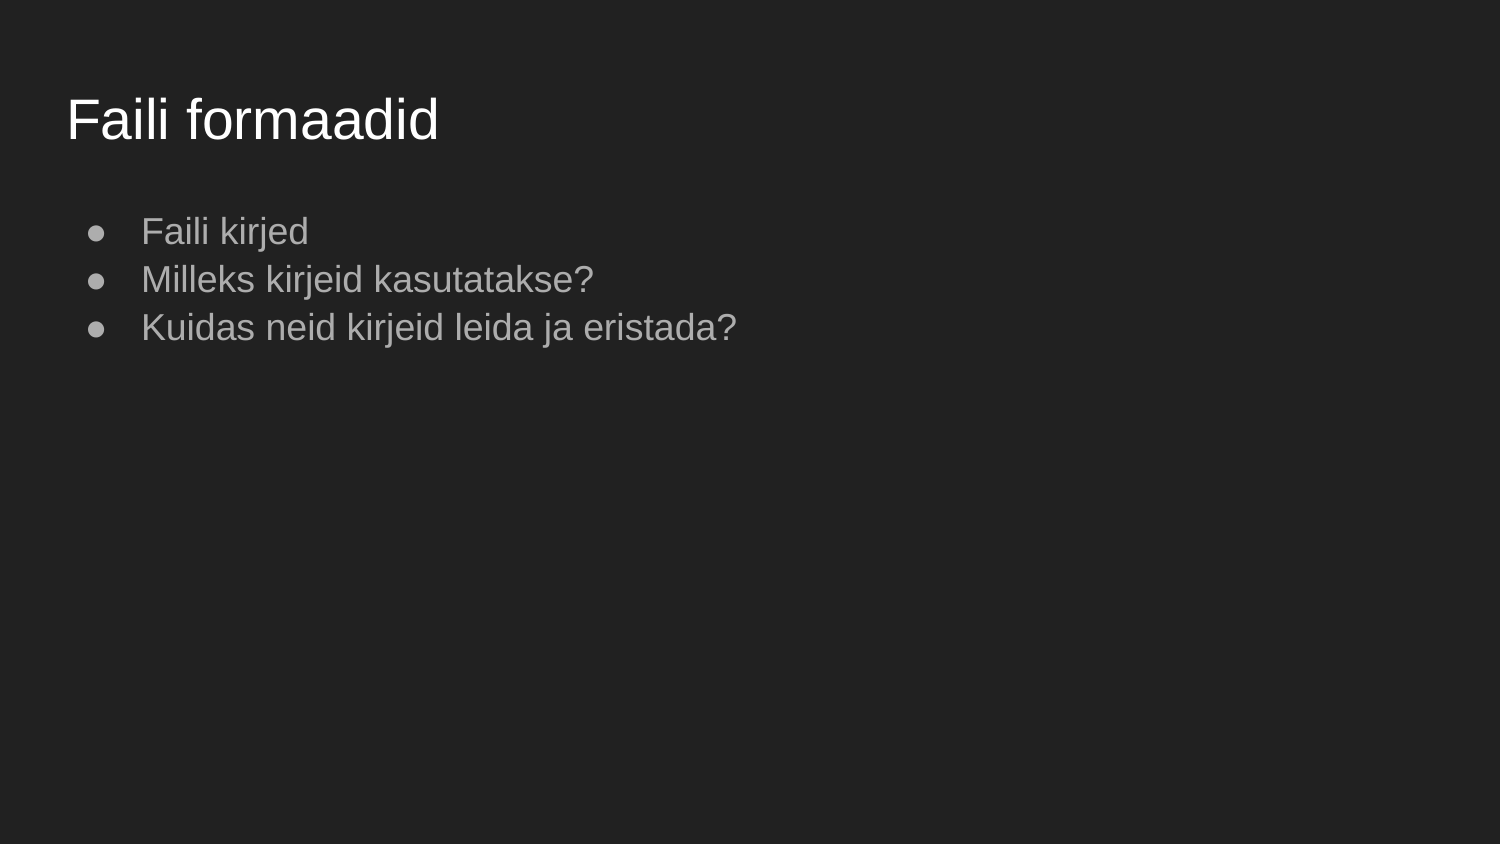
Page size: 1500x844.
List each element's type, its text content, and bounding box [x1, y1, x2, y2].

list Faili kirjed Milleks kirjeid kasutatakse? Kuidas neid kirjeid leida ja eristada? [51, 189, 1449, 750]
title Faili formaadid [51, 72, 1449, 167]
